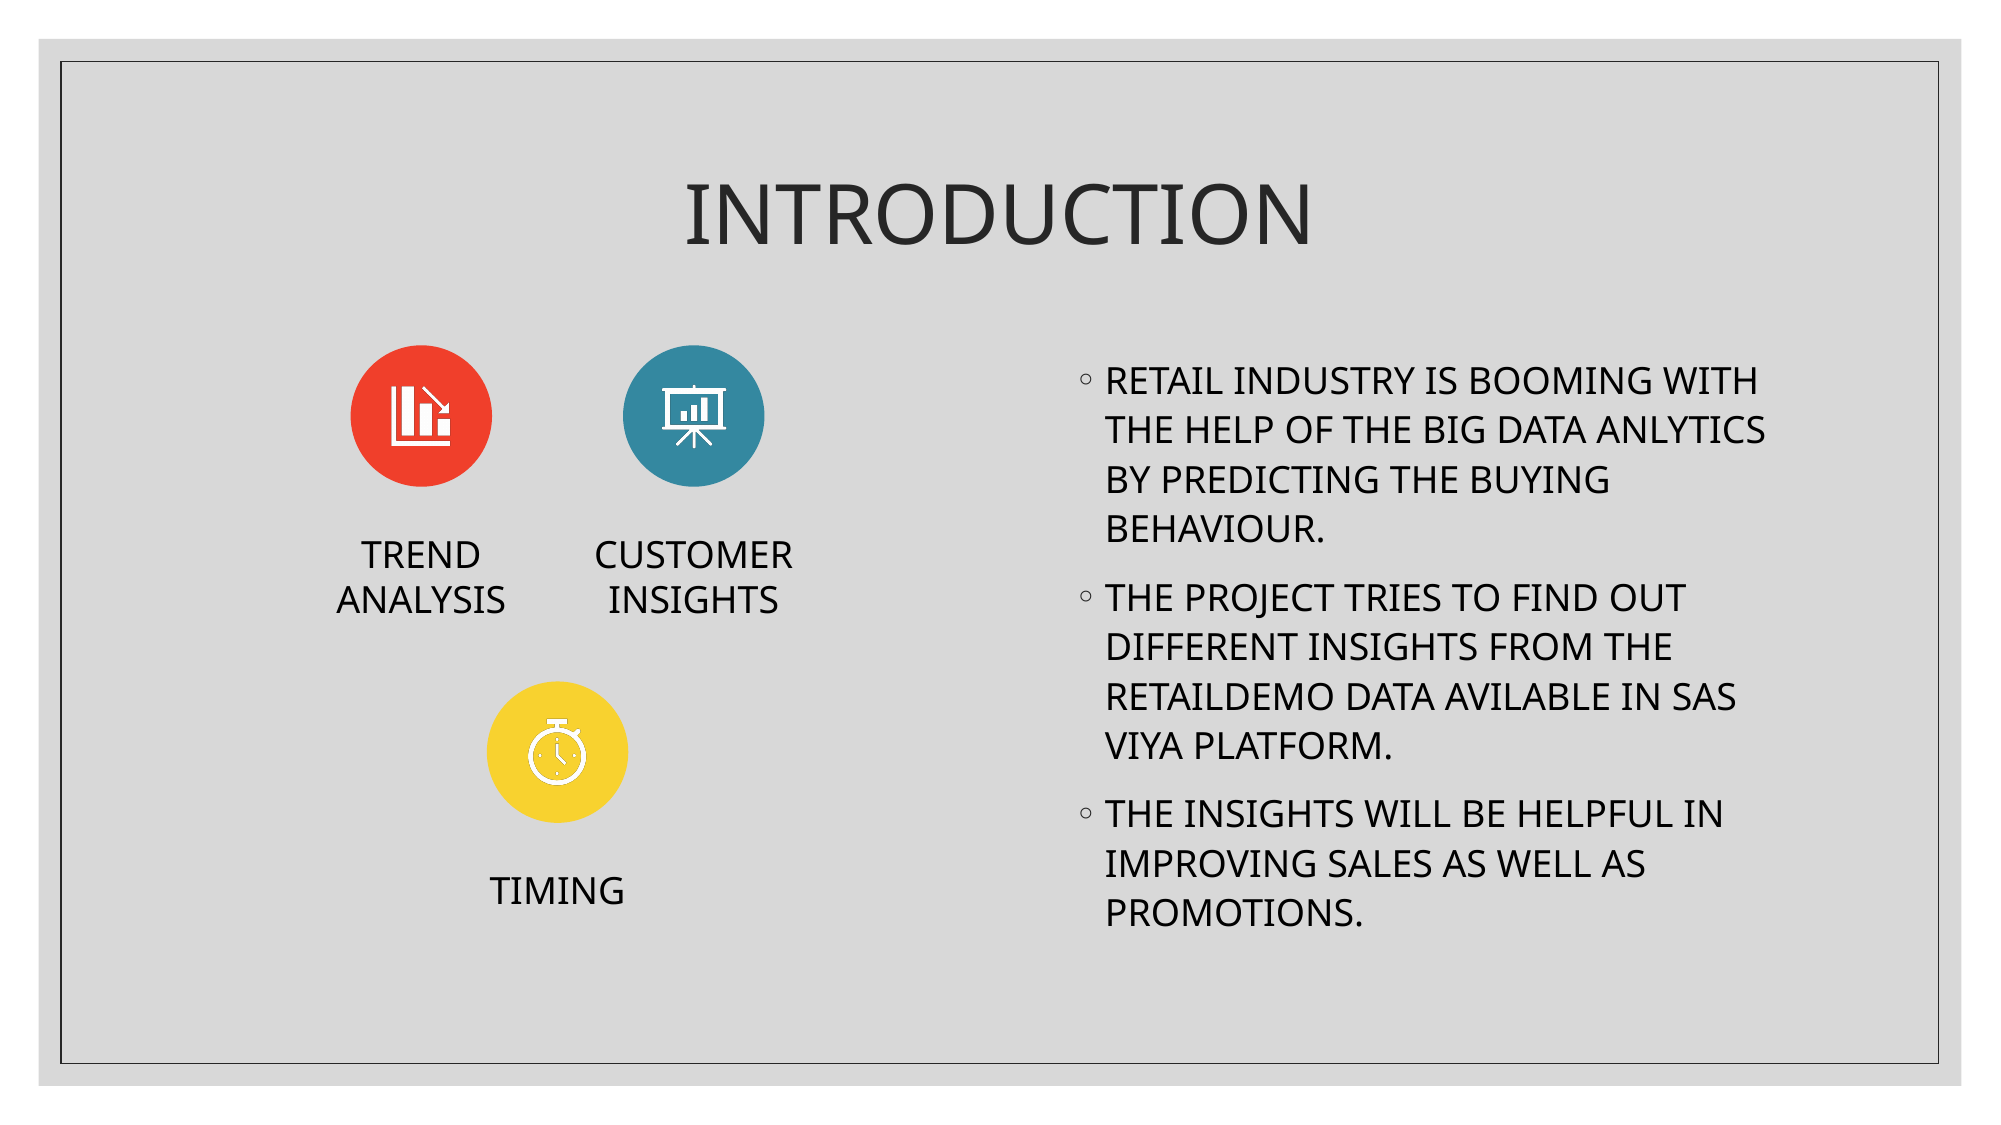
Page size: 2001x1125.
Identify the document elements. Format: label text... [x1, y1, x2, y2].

list RETAIL INDUSTRY IS BOOMING WITH THE HELP OF THE BIG DATA ANLYTICS BY PREDICTING THE BUYING BEHAVIOUR. THE PROJECT TRIES TO FIND OUT DIFFERENT INSIGHTS FROM THE RETAILDEMO DATA AVILABLE IN SAS VIYA PLATFORM. THE INSIGHTS WILL BE HELPFUL IN IMPROVING SALES AS WELL AS PROMOTIONS. [1059, 345, 1825, 960]
title INTRODUCTION [174, 105, 1825, 331]
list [174, 345, 941, 960]
